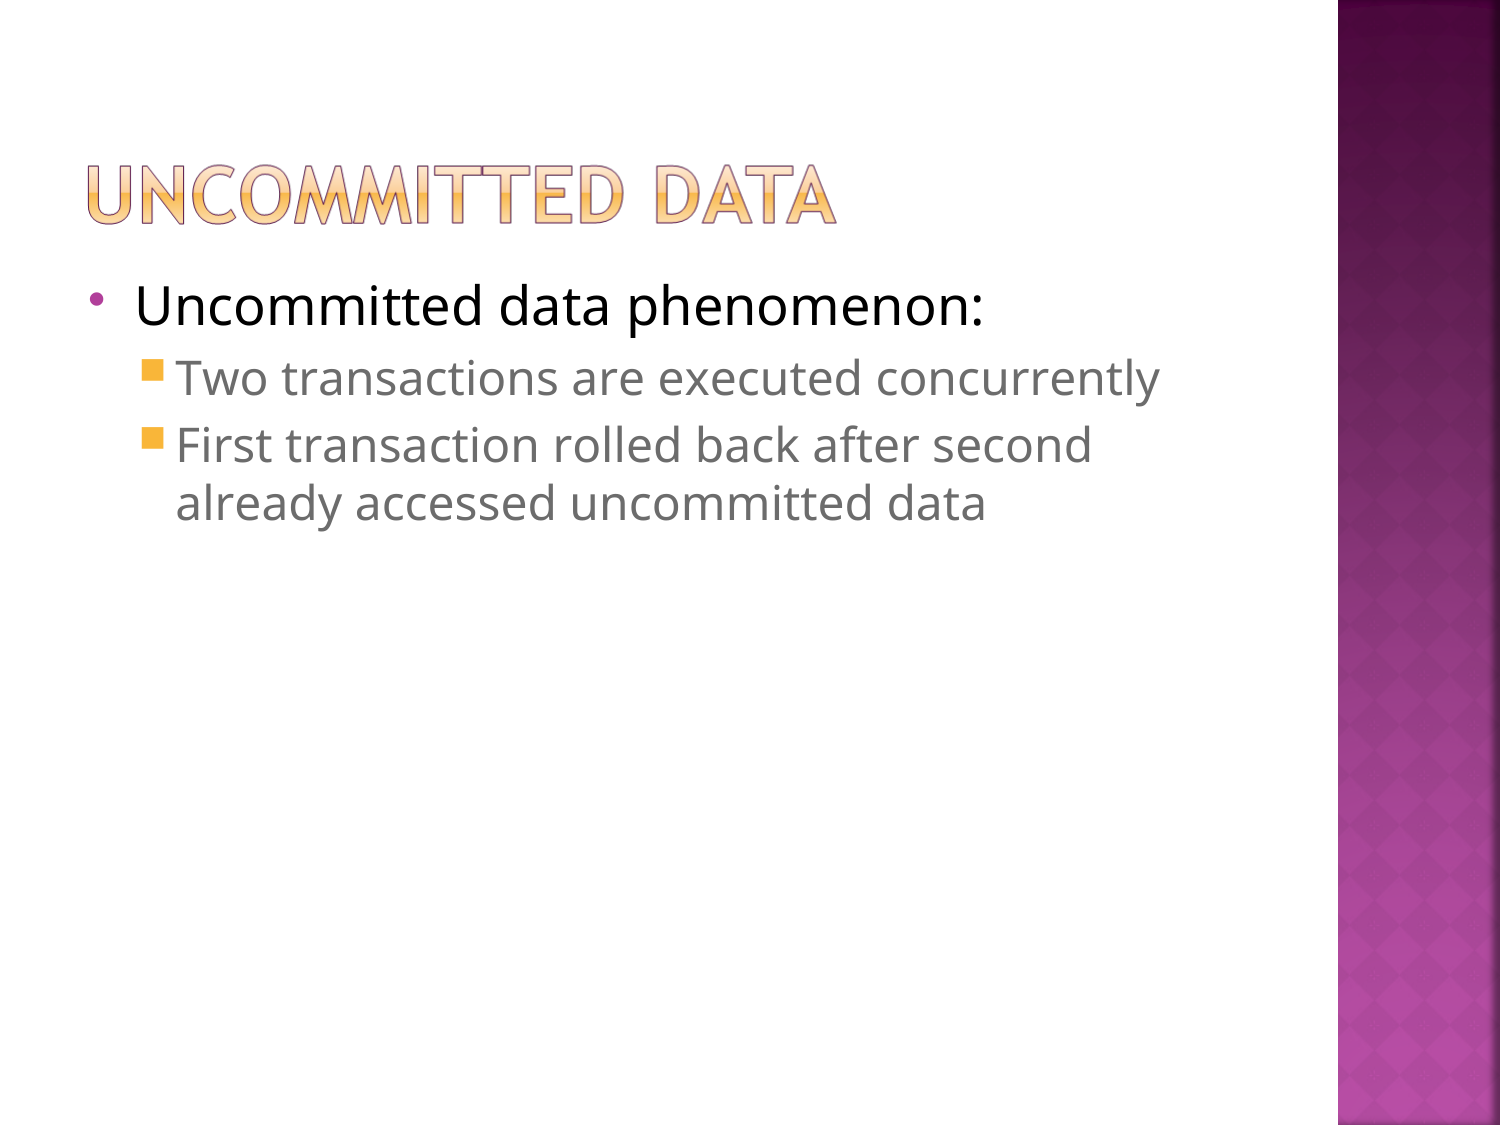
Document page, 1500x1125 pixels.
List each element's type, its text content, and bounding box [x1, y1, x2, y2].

picture [1338, 0, 1500, 1125]
text_box Uncommitted data phenomenon: Two transactions are executed concurrently First transaction rolled back after second already accessed uncommitted data [74, 263, 1263, 1059]
picture [74, 53, 1263, 241]
